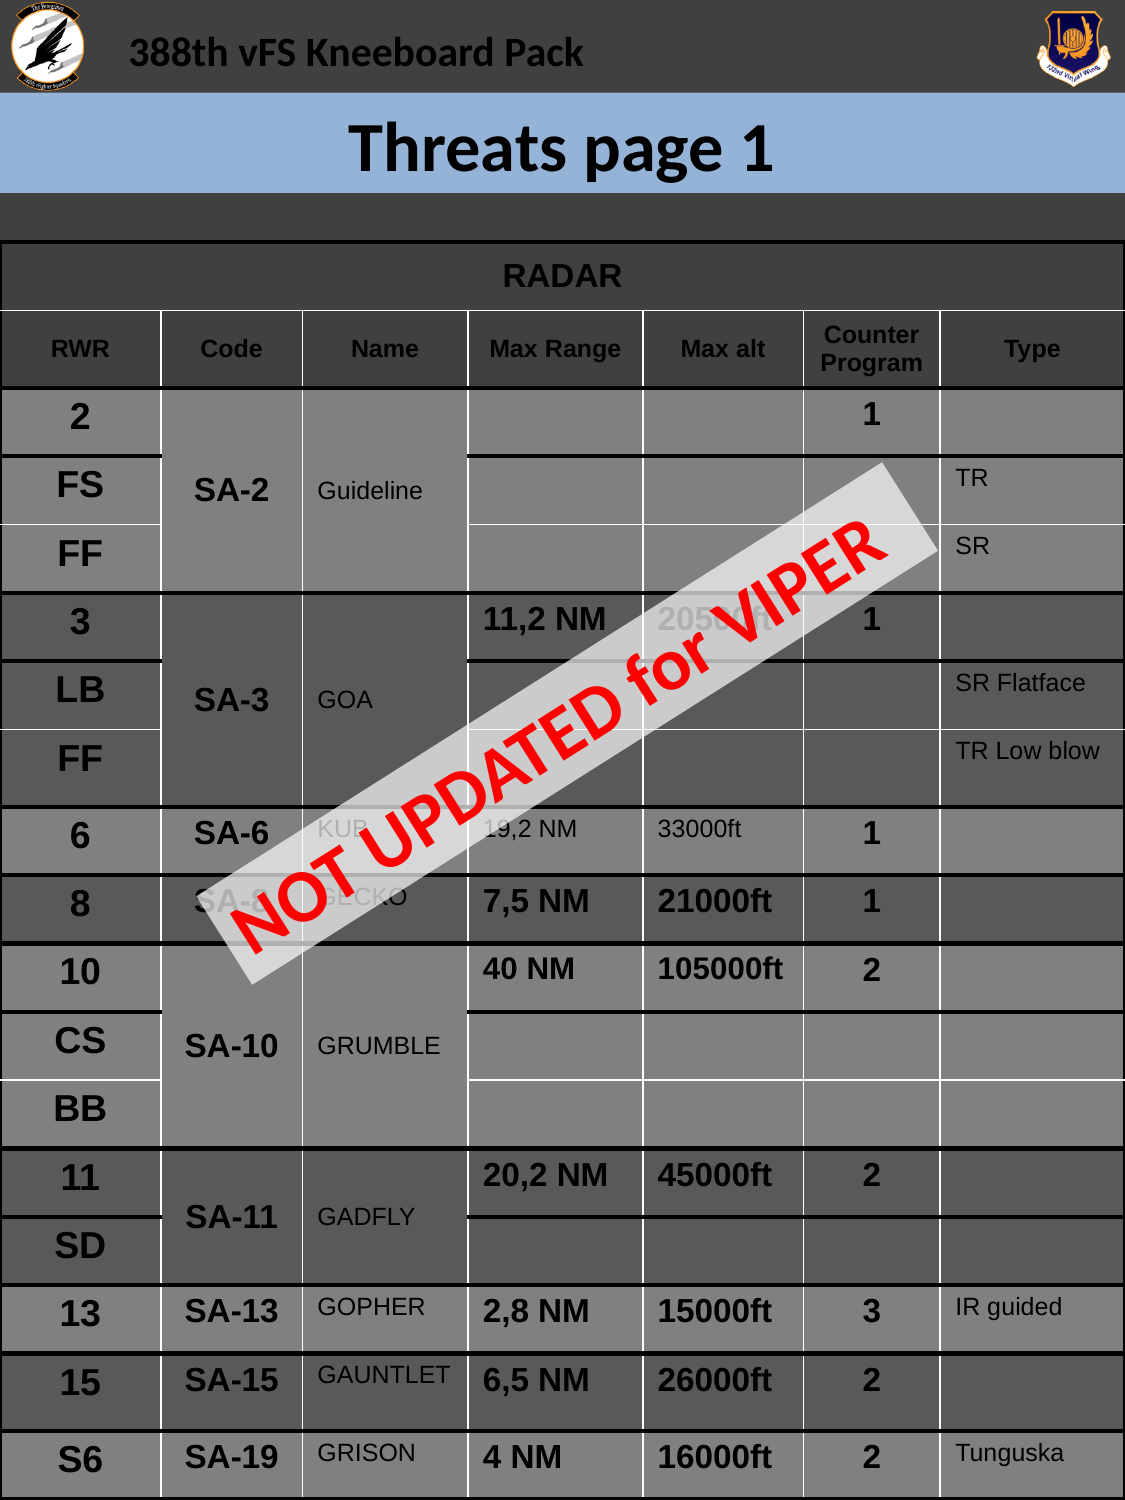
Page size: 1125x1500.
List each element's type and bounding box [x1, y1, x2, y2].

table_cell [941, 1356, 1123, 1429]
table_cell [469, 809, 642, 873]
table_cell [2, 1219, 160, 1283]
table_cell [469, 311, 642, 386]
table_cell [941, 946, 1123, 1010]
table_cell [644, 458, 803, 524]
table_cell [644, 1433, 803, 1497]
table_cell [804, 1151, 939, 1215]
table_cell [303, 946, 467, 1146]
table_cell [804, 809, 939, 873]
table_cell [303, 390, 467, 591]
table_cell [941, 1433, 1123, 1497]
table_cell [469, 525, 642, 591]
table_cell [876, 551, 939, 591]
table_cell [644, 809, 803, 873]
table_cell [2, 390, 160, 454]
table_cell [804, 311, 939, 386]
table_cell [469, 946, 642, 1010]
title [0, 92, 1125, 193]
table_cell [644, 1151, 803, 1215]
picture [10, 1, 85, 91]
table_cell [469, 390, 642, 454]
table_cell [804, 1287, 939, 1351]
table_cell [162, 946, 302, 1146]
table_cell [162, 809, 302, 873]
table_cell [804, 1219, 939, 1283]
table_cell [941, 730, 1123, 805]
table_cell [162, 1151, 302, 1283]
table_cell [469, 663, 563, 723]
table_cell [2, 1151, 160, 1215]
table_cell [644, 1219, 803, 1283]
table_cell [658, 663, 803, 729]
table_cell [804, 877, 939, 941]
table_cell [804, 663, 939, 729]
table_cell [431, 850, 467, 873]
table_cell [303, 595, 467, 805]
table_cell [162, 1287, 302, 1351]
table_cell [941, 1287, 1123, 1351]
table_cell [644, 1356, 803, 1429]
table_cell [469, 1356, 642, 1429]
table_cell [804, 390, 939, 454]
table_cell [644, 1287, 803, 1351]
table_cell [469, 1081, 642, 1146]
table_cell [804, 1356, 939, 1429]
table_cell [804, 1014, 939, 1079]
table_cell [644, 525, 781, 591]
table_cell [644, 946, 803, 1010]
table_cell [2, 595, 160, 659]
table_cell [941, 1014, 1123, 1079]
table_cell [644, 877, 803, 941]
table_cell [804, 1433, 939, 1497]
table_cell [162, 390, 302, 591]
table_cell [941, 390, 1123, 454]
table_cell [644, 730, 803, 805]
table_cell [804, 730, 939, 805]
table_cell [469, 595, 642, 659]
table_cell [2, 1433, 160, 1497]
table_cell [303, 1151, 467, 1283]
table_cell [941, 1151, 1123, 1215]
table_header [2, 244, 1123, 310]
table_cell [323, 877, 467, 941]
table_cell [469, 458, 642, 524]
table_cell [804, 1081, 939, 1146]
table_cell [2, 877, 160, 941]
table_cell [2, 311, 160, 386]
table_cell [538, 739, 642, 805]
table_cell [941, 1081, 1123, 1146]
table_cell [941, 1219, 1123, 1283]
table_cell [2, 663, 160, 729]
table_cell [804, 946, 939, 1010]
table_cell [162, 1356, 302, 1429]
table_cell [303, 311, 467, 386]
table_cell [162, 311, 302, 386]
table_cell [303, 1287, 467, 1351]
table_cell [162, 595, 302, 805]
table_cell [469, 1151, 642, 1215]
table_cell [941, 525, 1123, 591]
table_cell [2, 458, 160, 524]
table_cell [2, 809, 160, 873]
table_cell [469, 1287, 642, 1351]
table_cell [644, 1081, 803, 1146]
table_cell [469, 877, 642, 941]
table_cell [941, 458, 1123, 524]
table_cell [644, 390, 803, 454]
table_cell [162, 877, 225, 941]
table_cell [769, 637, 803, 659]
table_cell [2, 1081, 160, 1146]
table_cell [303, 1356, 467, 1429]
table_cell [2, 1356, 160, 1429]
table_cell [2, 525, 160, 591]
table_cell [162, 1433, 302, 1497]
table_cell [644, 1014, 803, 1079]
table_cell [804, 458, 939, 524]
table_cell [469, 1014, 642, 1079]
table_cell [941, 663, 1123, 729]
table_cell [303, 1433, 467, 1497]
table_cell [804, 595, 939, 659]
table_cell [469, 1433, 642, 1497]
table_cell [941, 311, 1123, 386]
table_cell [2, 1014, 160, 1079]
table_cell [469, 1219, 642, 1283]
table_cell [941, 809, 1123, 873]
text_box [196, 462, 939, 985]
table_cell [2, 730, 160, 805]
table_cell [2, 1287, 160, 1351]
table_cell [644, 311, 803, 386]
table_cell [644, 595, 670, 612]
table_cell [941, 877, 1123, 941]
table_cell [941, 595, 1123, 659]
table_cell [2, 946, 160, 1010]
picture [1035, 11, 1112, 89]
table_cell [923, 525, 939, 550]
table_cell [303, 809, 332, 828]
